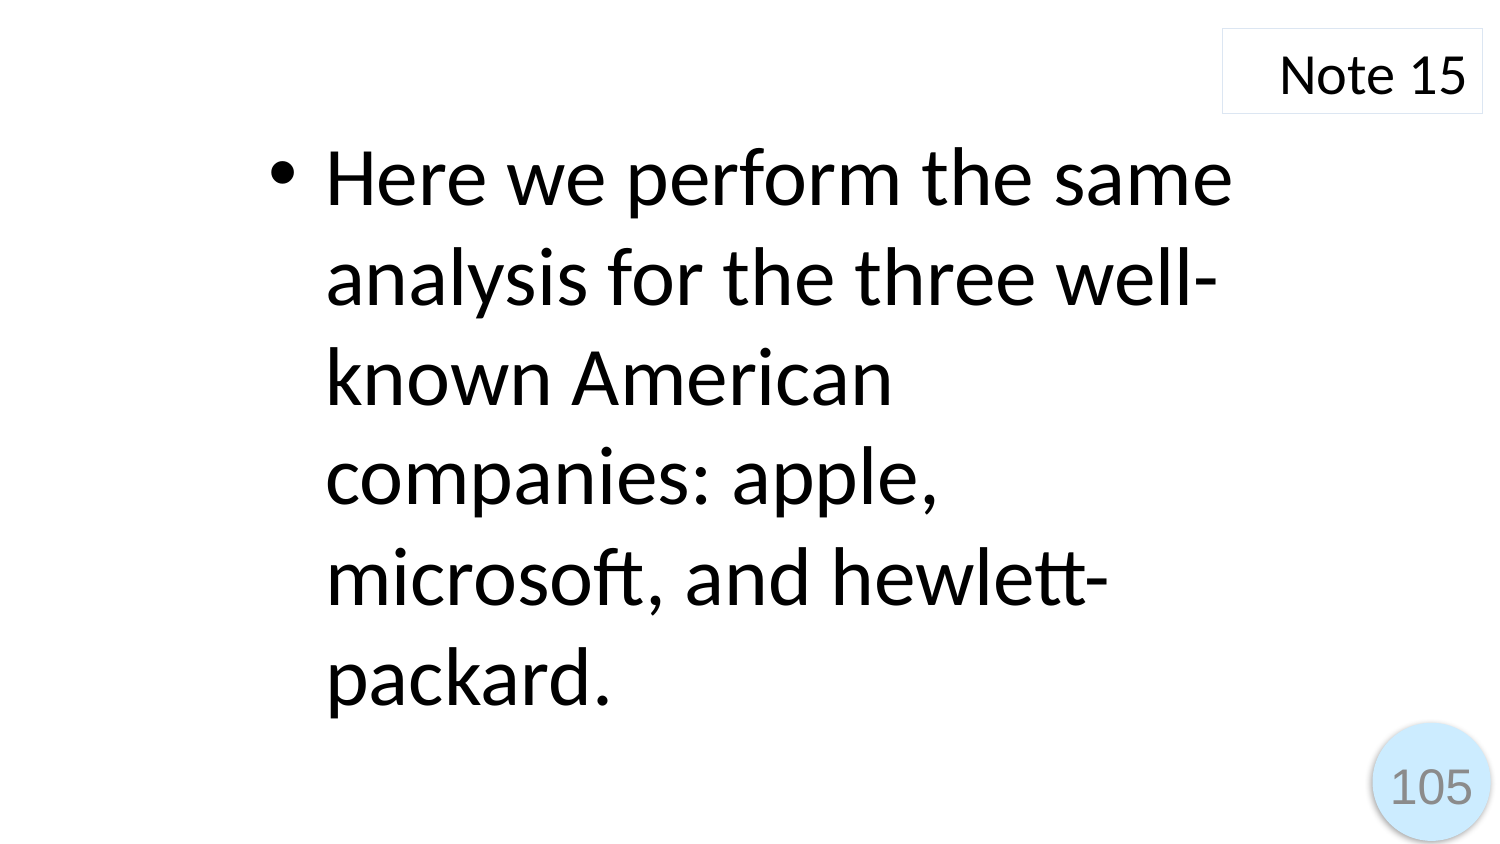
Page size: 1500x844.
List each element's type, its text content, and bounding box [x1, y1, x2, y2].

slide_number 105 [1372, 762, 1491, 807]
list Here we perform the same analysis for the three well-known American companies: apple, microsoft, and hewlett-packard. [253, 114, 1258, 786]
text_box Note 15 [1222, 28, 1483, 114]
